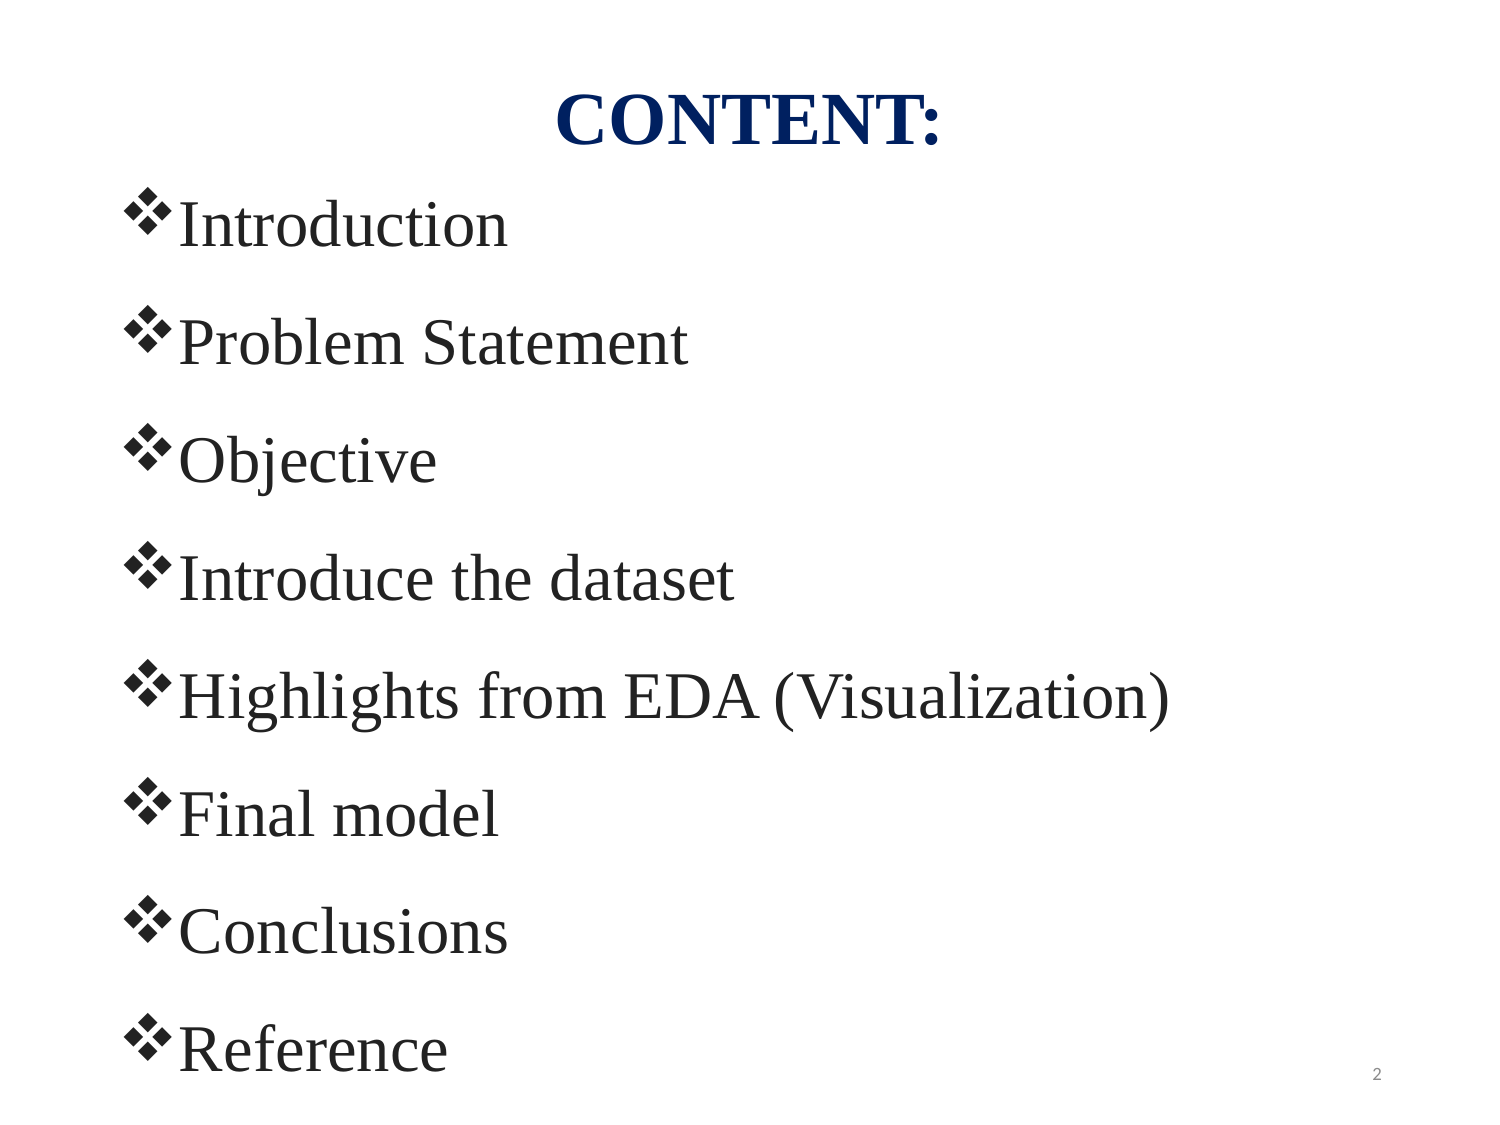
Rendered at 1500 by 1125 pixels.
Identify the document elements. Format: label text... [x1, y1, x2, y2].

title CONTENT: [103, 59, 1397, 166]
slide_number 2 [1059, 1042, 1397, 1103]
list Introduction Problem Statement Objective Introduce the dataset Highlights from EDA (Visualization) Final model Conclusions Reference [103, 166, 1397, 1103]
